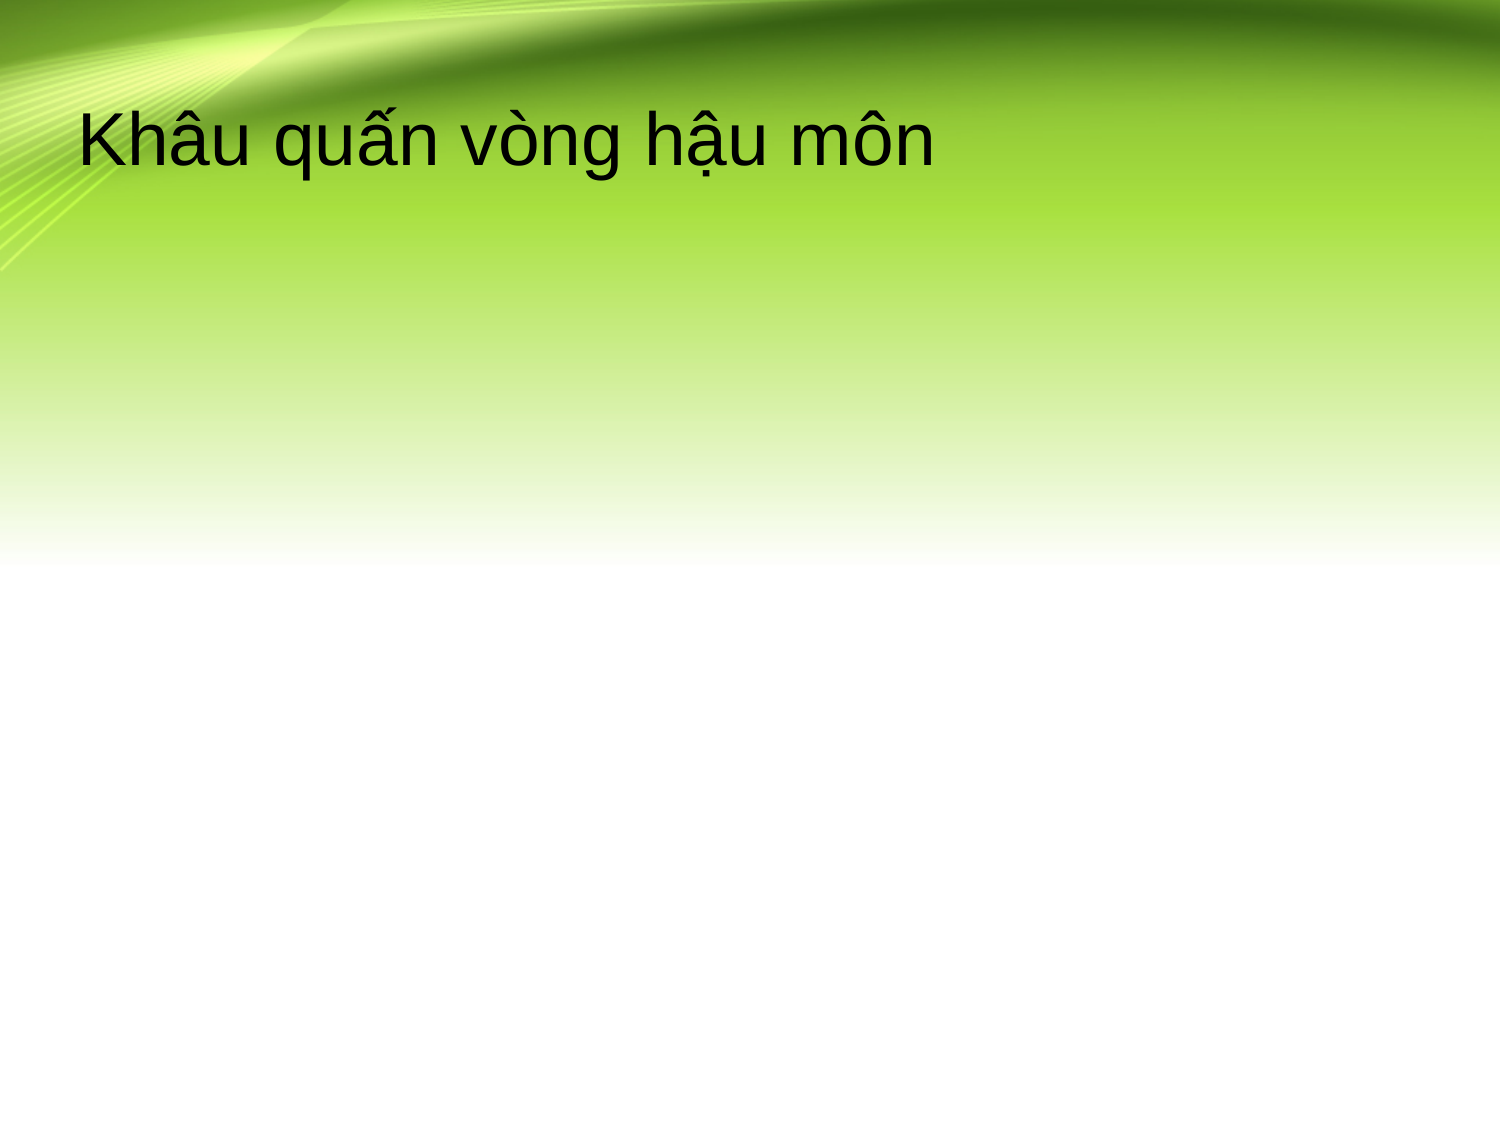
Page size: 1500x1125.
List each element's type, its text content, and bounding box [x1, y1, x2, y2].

title Khâu quấn vòng hậu môn [62, 87, 1413, 184]
picture [0, 0, 1500, 1125]
